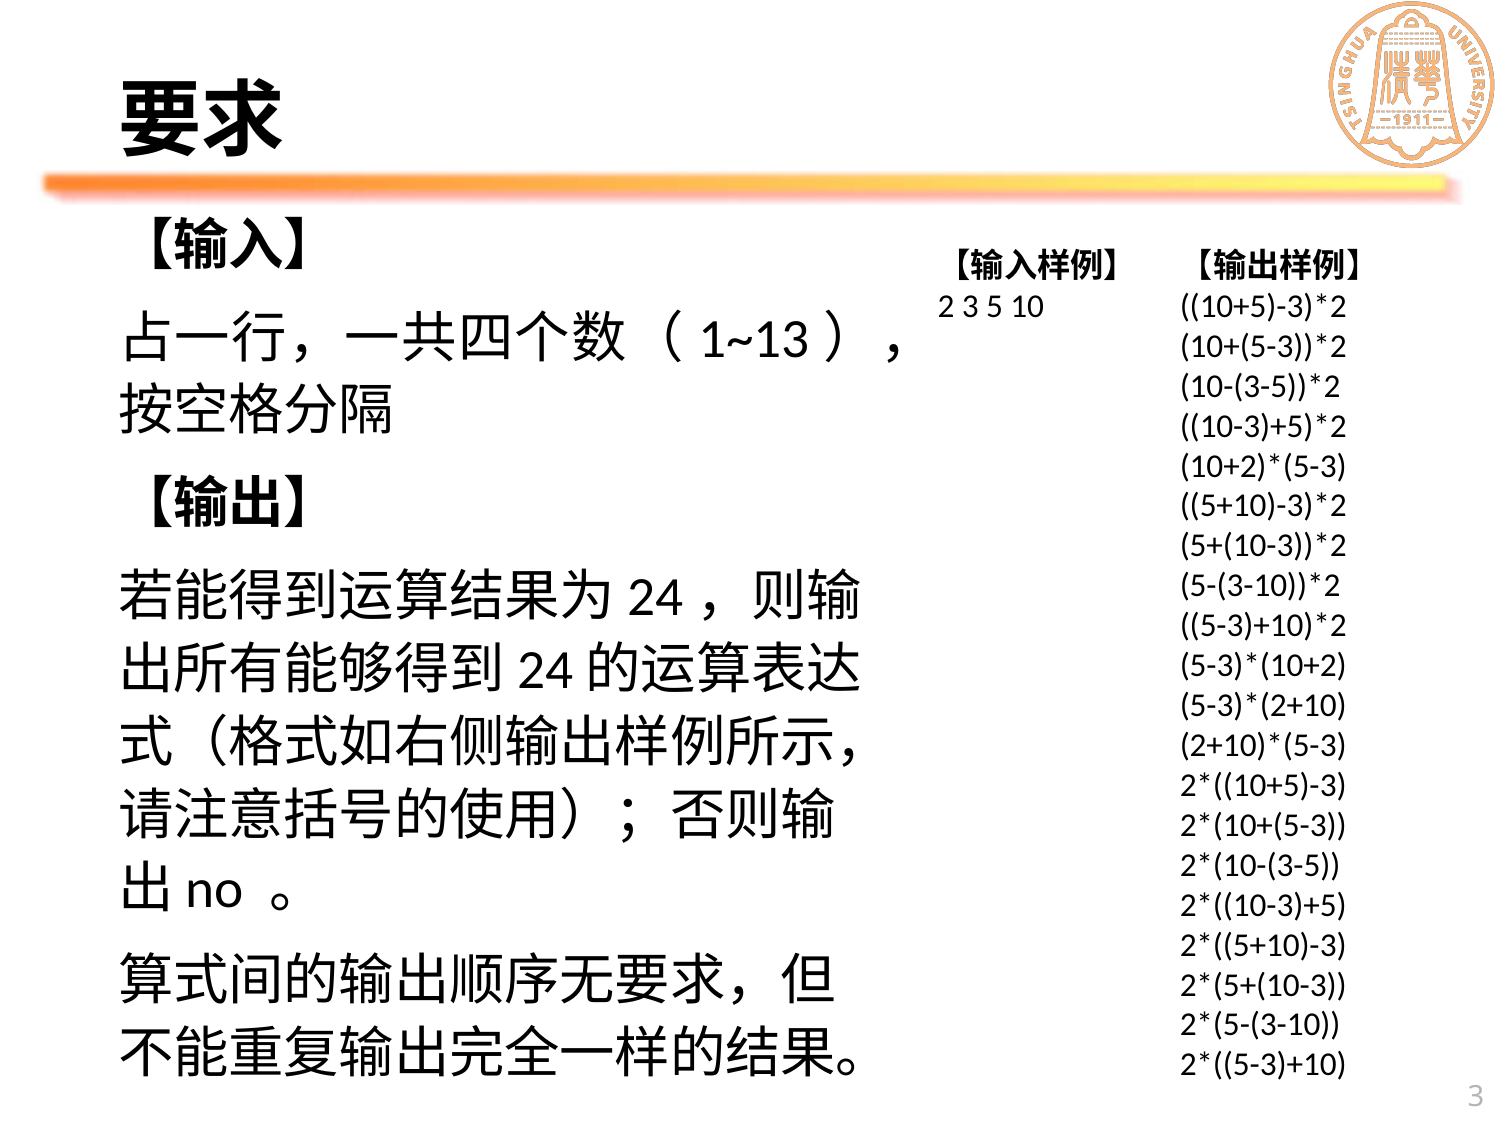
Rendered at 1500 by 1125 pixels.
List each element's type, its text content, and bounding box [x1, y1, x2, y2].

text_box 【输入样例】 2 3 5 10 [922, 236, 1165, 332]
slide_number 3 [1187, 1070, 1500, 1125]
title 要求 [103, 59, 1397, 187]
list 【输入】 占一行，一共四个数（1~13），按空格分隔 【输出】 若能得到运算结果为24，则输出所有能够得到24的运算表达式（格式如右侧输出样例所示，请注意括号的使用）；否则输出no 。 算式间的输出顺序无要求，但不能重复输出完全一样的结果。 [103, 194, 896, 1101]
picture [28, 0, 1496, 205]
text_box 【输出样例】 ((10+5)-3)*2 (10+(5-3))*2 (10-(3-5))*2 ((10-3)+5)*2 (10+2)*(5-3) ((5+10)-3)*2 (5+(10-3))*2 (5-(3-10))*2 ((5-3)+10)*2 (5-3)*(10+2) (5-3)*(2+10) (2+10)*(5-3) 2*((10+5)-3) 2*(10+(5-3)) 2*(10-(3-5)) 2*((10-3)+5) 2*((5+10)-3) 2*(5+(10-3)) 2*(5-(3-10)) 2*((5-3)+10) [1165, 236, 1397, 1090]
